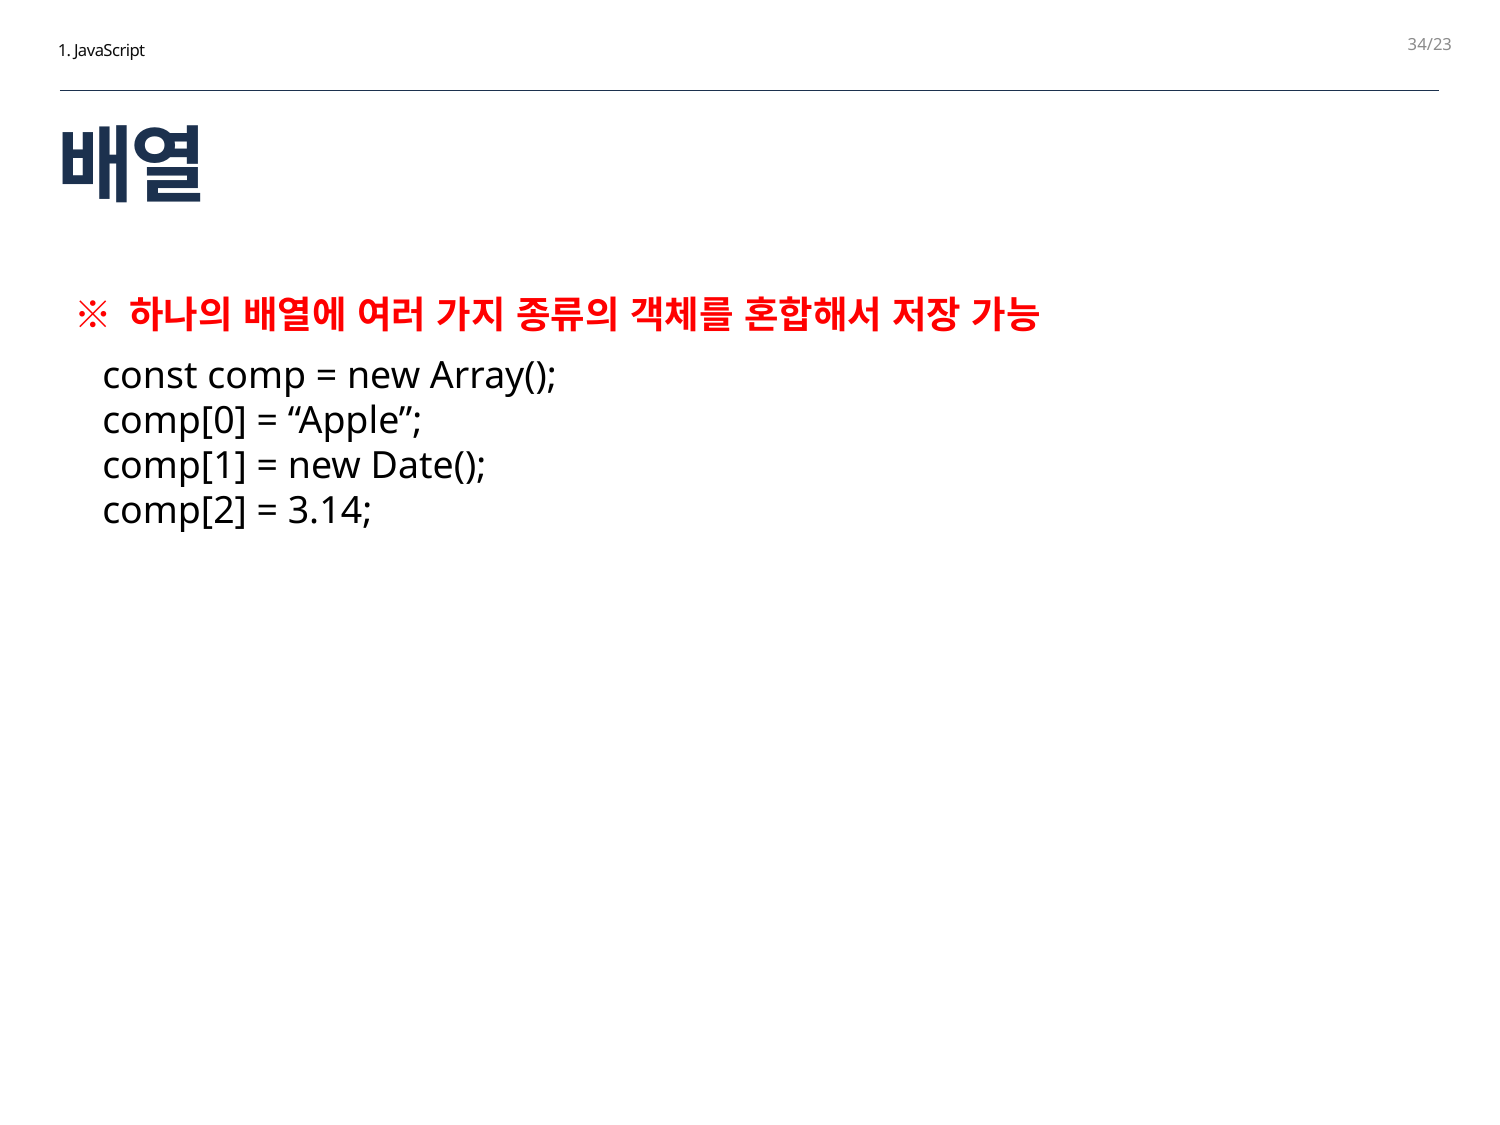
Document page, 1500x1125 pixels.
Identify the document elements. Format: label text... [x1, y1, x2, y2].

slide_number 34 [1117, 15, 1467, 75]
title 배열 [42, 114, 1190, 211]
text_box 1. JavaScript [43, 31, 303, 67]
text_box ※ 하나의 배열에 여러 가지 종류의 객체를 혼합해서 저장 가능 [59, 283, 1342, 343]
text_box const comp = new Array(); comp[0] = “Apple”; comp[1] = new Date(); comp[2] = 3.14; [87, 343, 796, 539]
